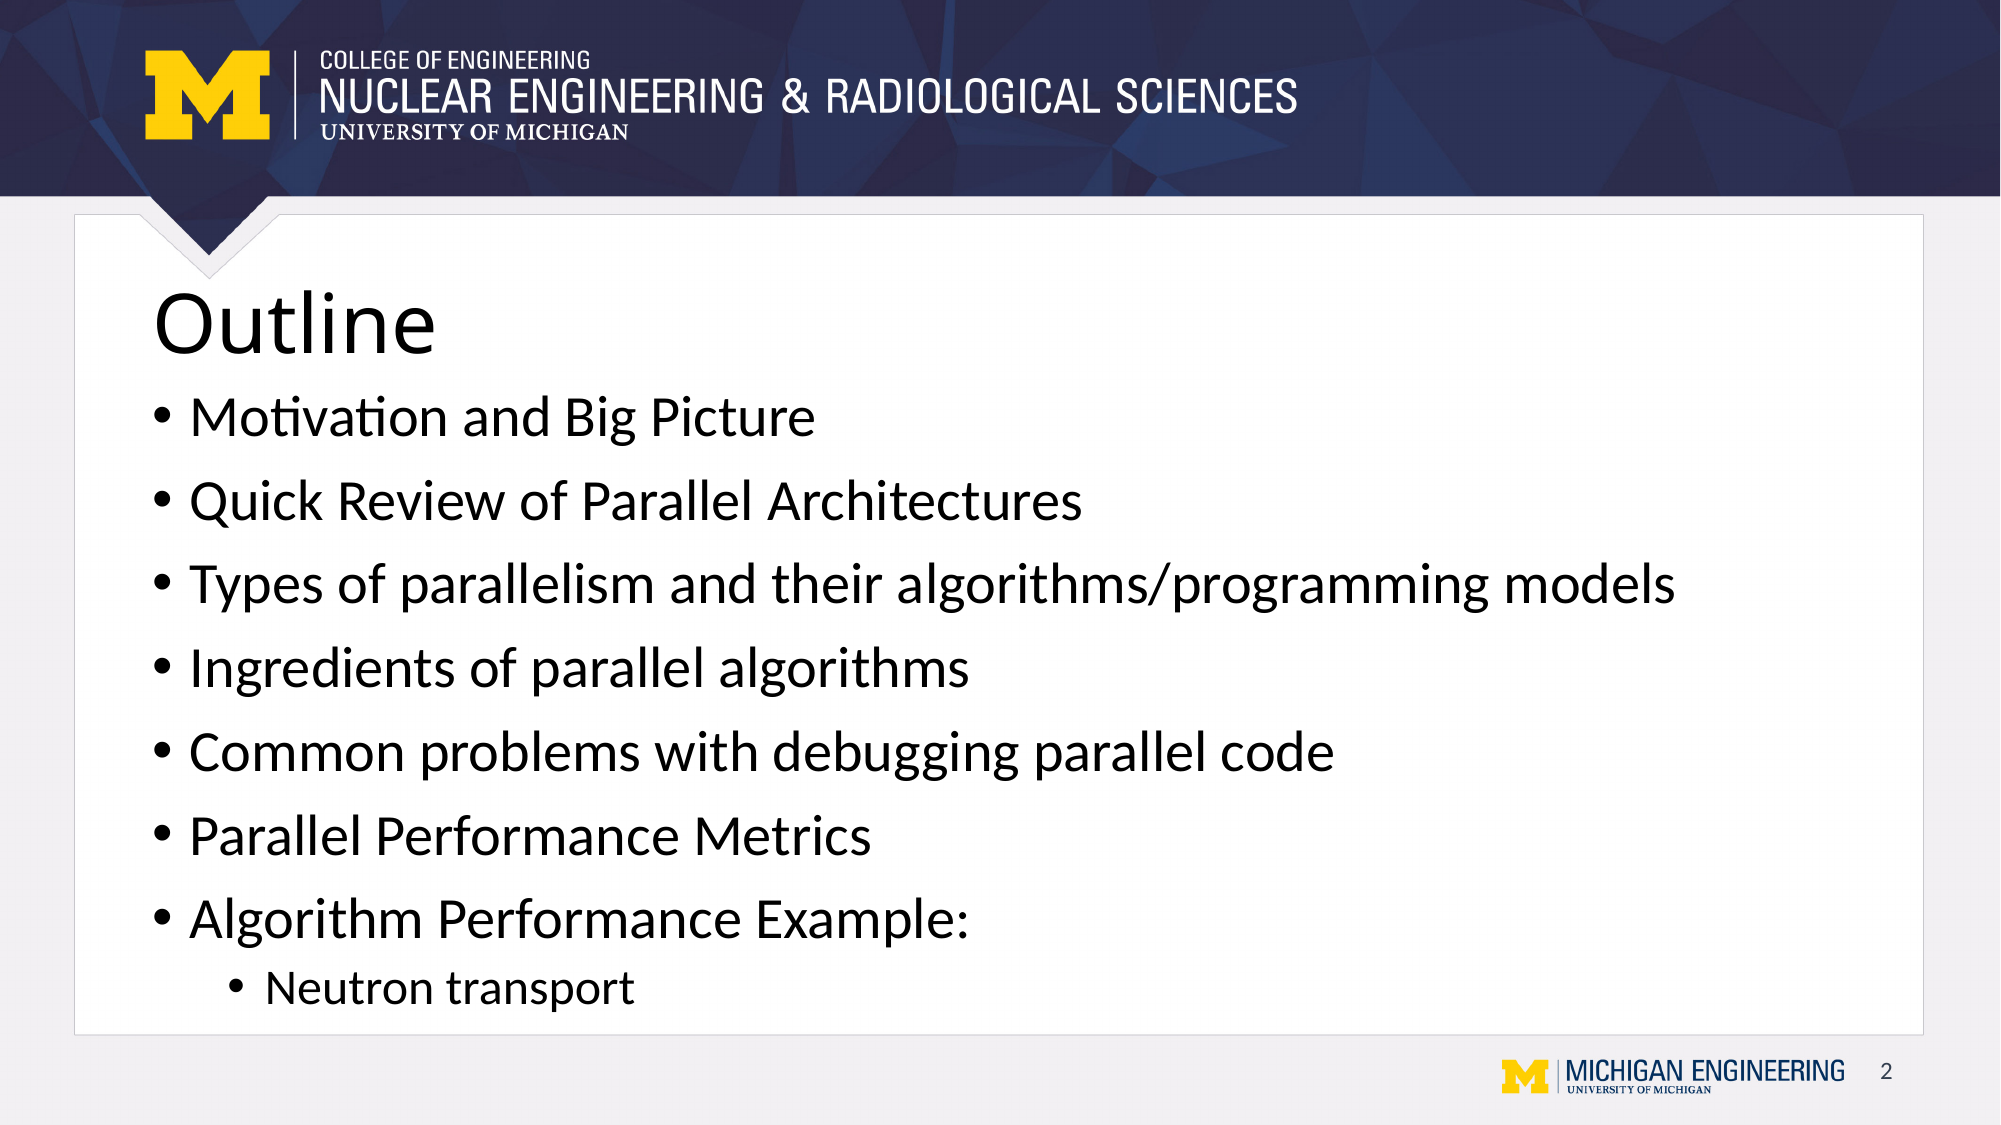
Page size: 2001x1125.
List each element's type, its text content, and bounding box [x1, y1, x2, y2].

picture [0, 0, 2001, 1125]
title Outline [137, 273, 1863, 378]
list Motivation and Big Picture Quick Review of Parallel Architectures Types of parallelism and their algorithms/programming models Ingredients of parallel algorithms Common problems with debugging parallel code Parallel Performance Metrics Algorithm Performance Example: Neutron transport [137, 378, 1863, 1034]
